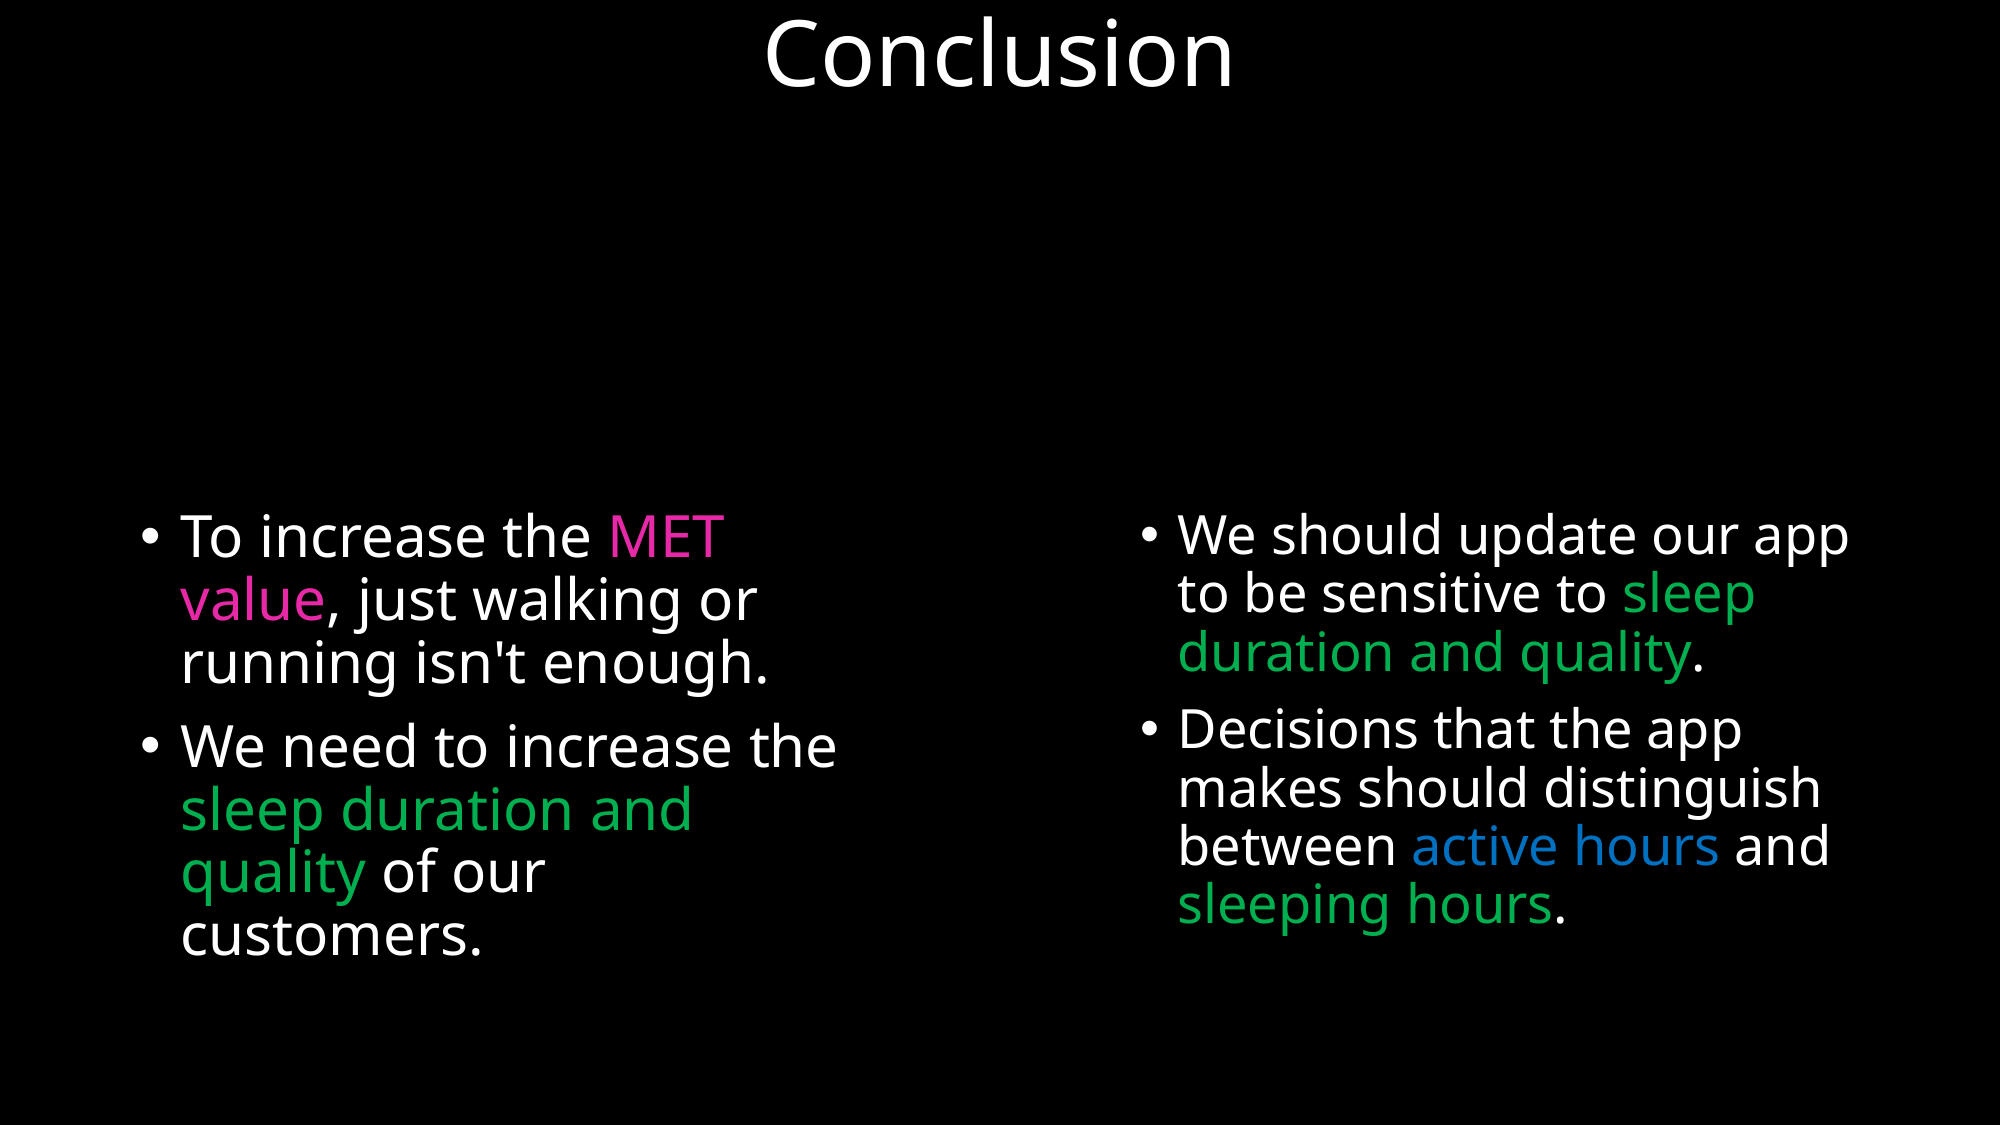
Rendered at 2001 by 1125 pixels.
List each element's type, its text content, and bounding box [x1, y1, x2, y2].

title Conclusion [249, 0, 1750, 208]
list To increase the MET value, just walking or running isn't enough. We need to increase the sleep duration and quality of our customers. [125, 500, 875, 1000]
list We should update our app to be sensitive to sleep duration and quality. Decisions that the app makes should distinguish between active hours and sleeping hours. [1125, 500, 1875, 1000]
